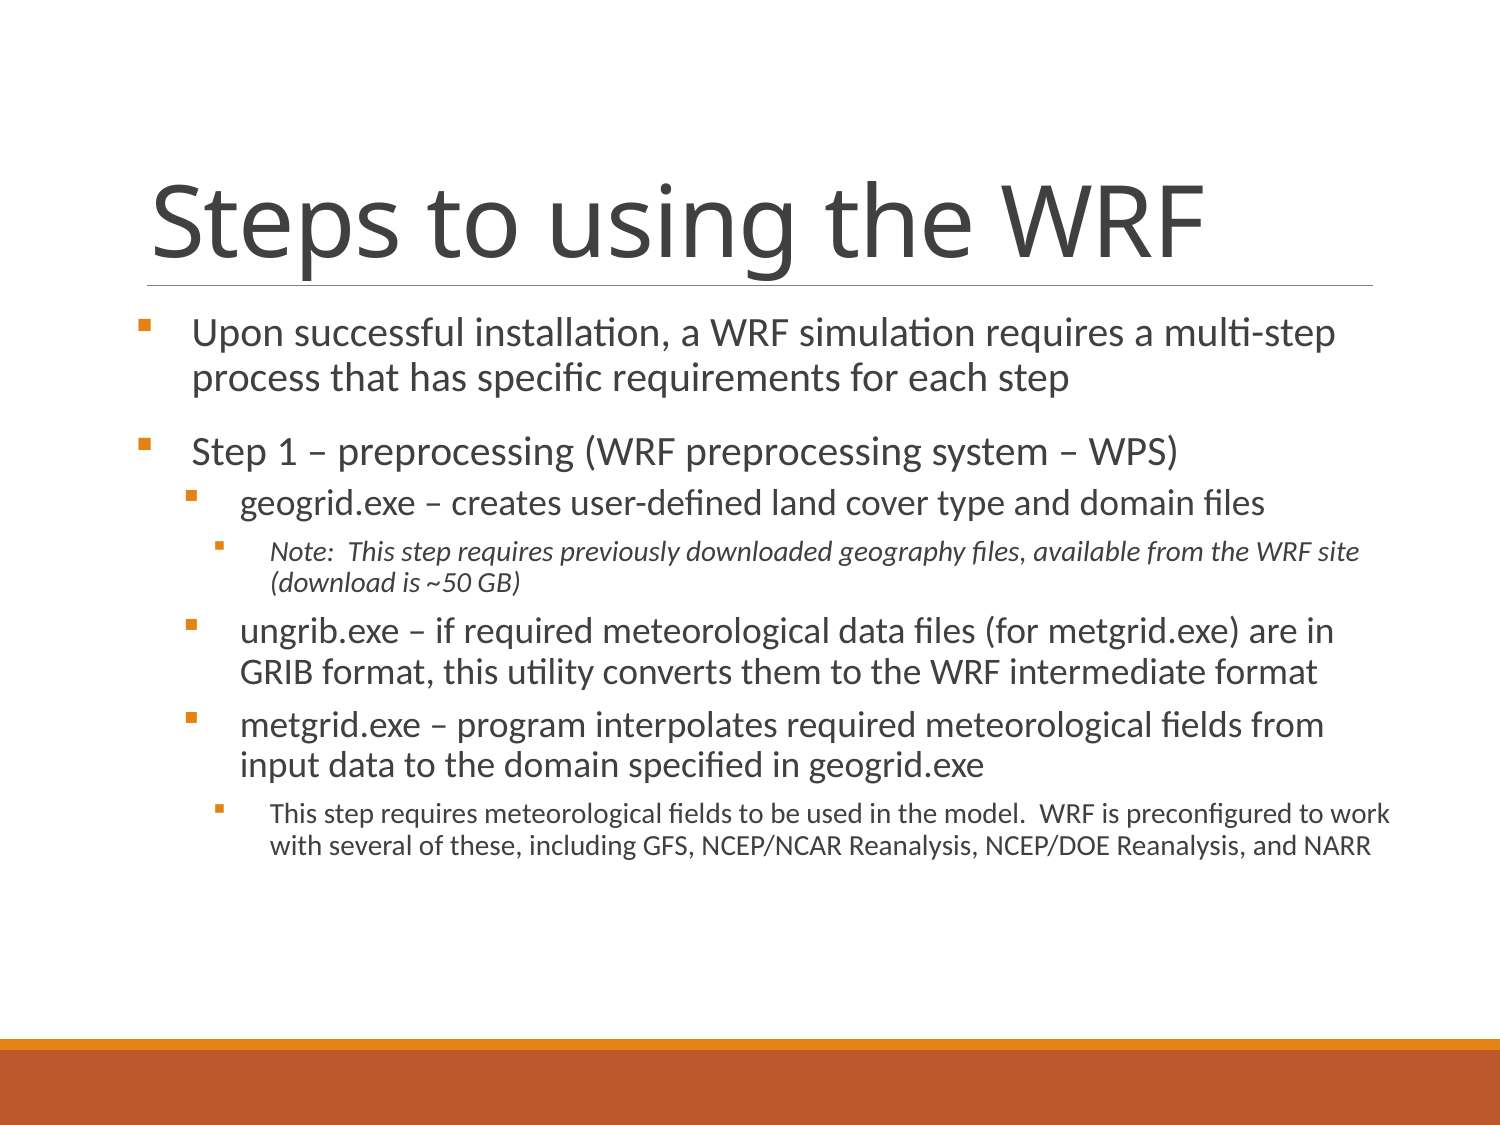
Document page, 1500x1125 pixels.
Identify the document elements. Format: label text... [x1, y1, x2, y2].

list Upon successful installation, a WRF simulation requires a multi-step process that has specific requirements for each step Step 1 – preprocessing (WRF preprocessing system – WPS) geogrid.exe – creates user-defined land cover type and domain files Note: This step requires previously downloaded geography files, available from the WRF site (download is ~50 GB) ungrib.exe – if required meteorological data files (for metgrid.exe) are in GRIB format, this utility converts them to the WRF intermediate format metgrid.exe – program interpolates required meteorological fields from input data to the domain specified in geogrid.exe This step requires meteorological fields to be used in the model. WRF is preconfigured to work with several of these, including GFS, NCEP/NCAR Reanalysis, NCEP/DOE Reanalysis, and NARR [135, 302, 1399, 1049]
title Steps to using the WRF [135, 47, 1342, 285]
